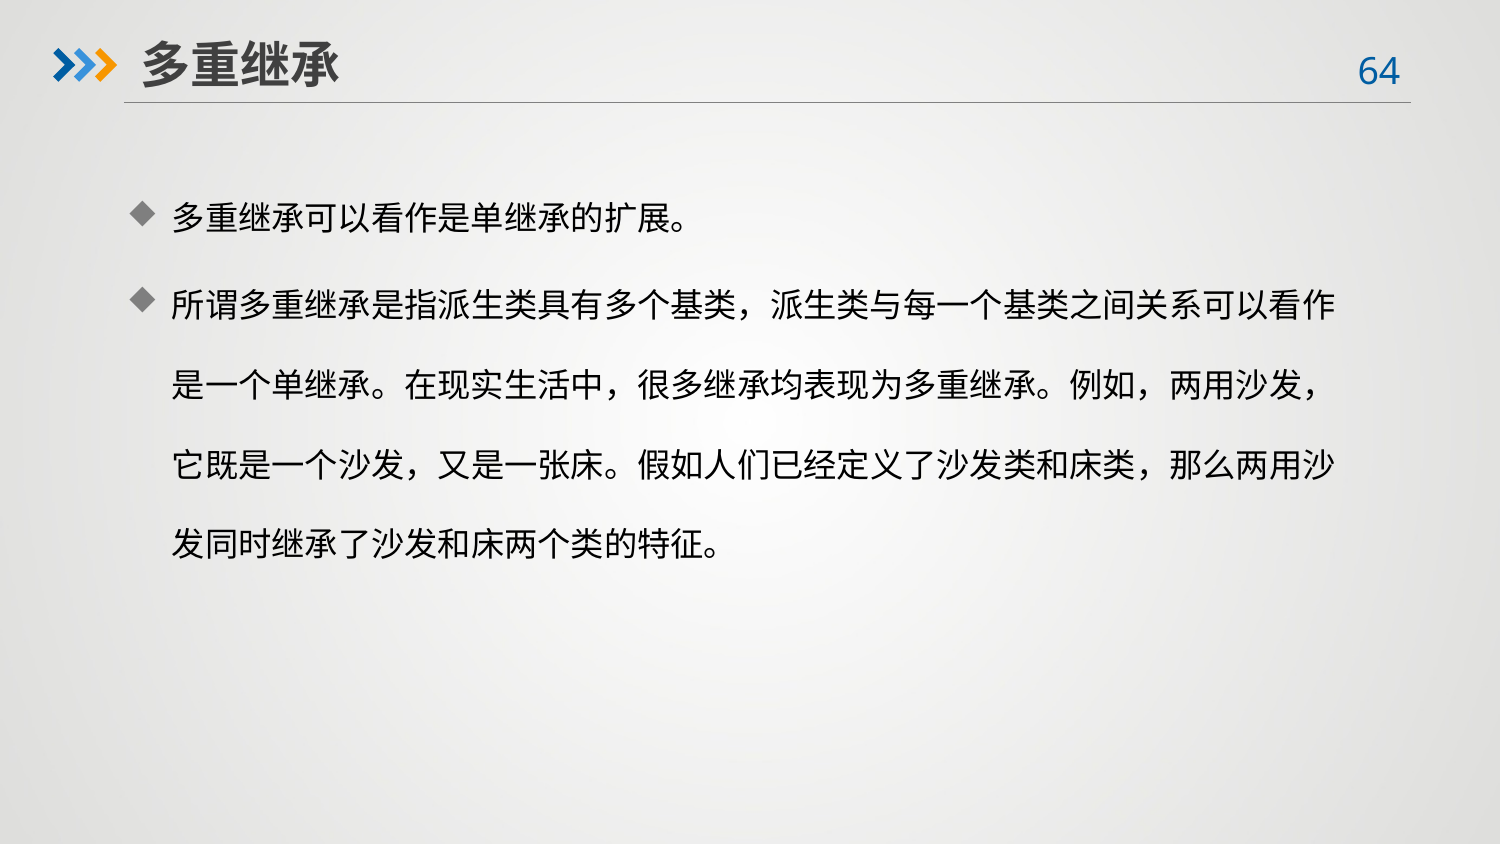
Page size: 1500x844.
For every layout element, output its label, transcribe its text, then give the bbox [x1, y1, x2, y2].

text_box 多重继承 [140, 32, 845, 95]
picture [0, 0, 1500, 844]
text_box 多重继承可以看作是单继承的扩展。 所谓多重继承是指派生类具有多个基类，派生类与每一个基类之间关系可以看作是一个单继承。在现实生活中，很多继承均表现为多重继承。例如，两用沙发，它既是一个沙发，又是一张床。假如人们已经定义了沙发类和床类，那么两用沙发同时继承了沙发和床两个类的特征。 [112, 150, 1361, 571]
